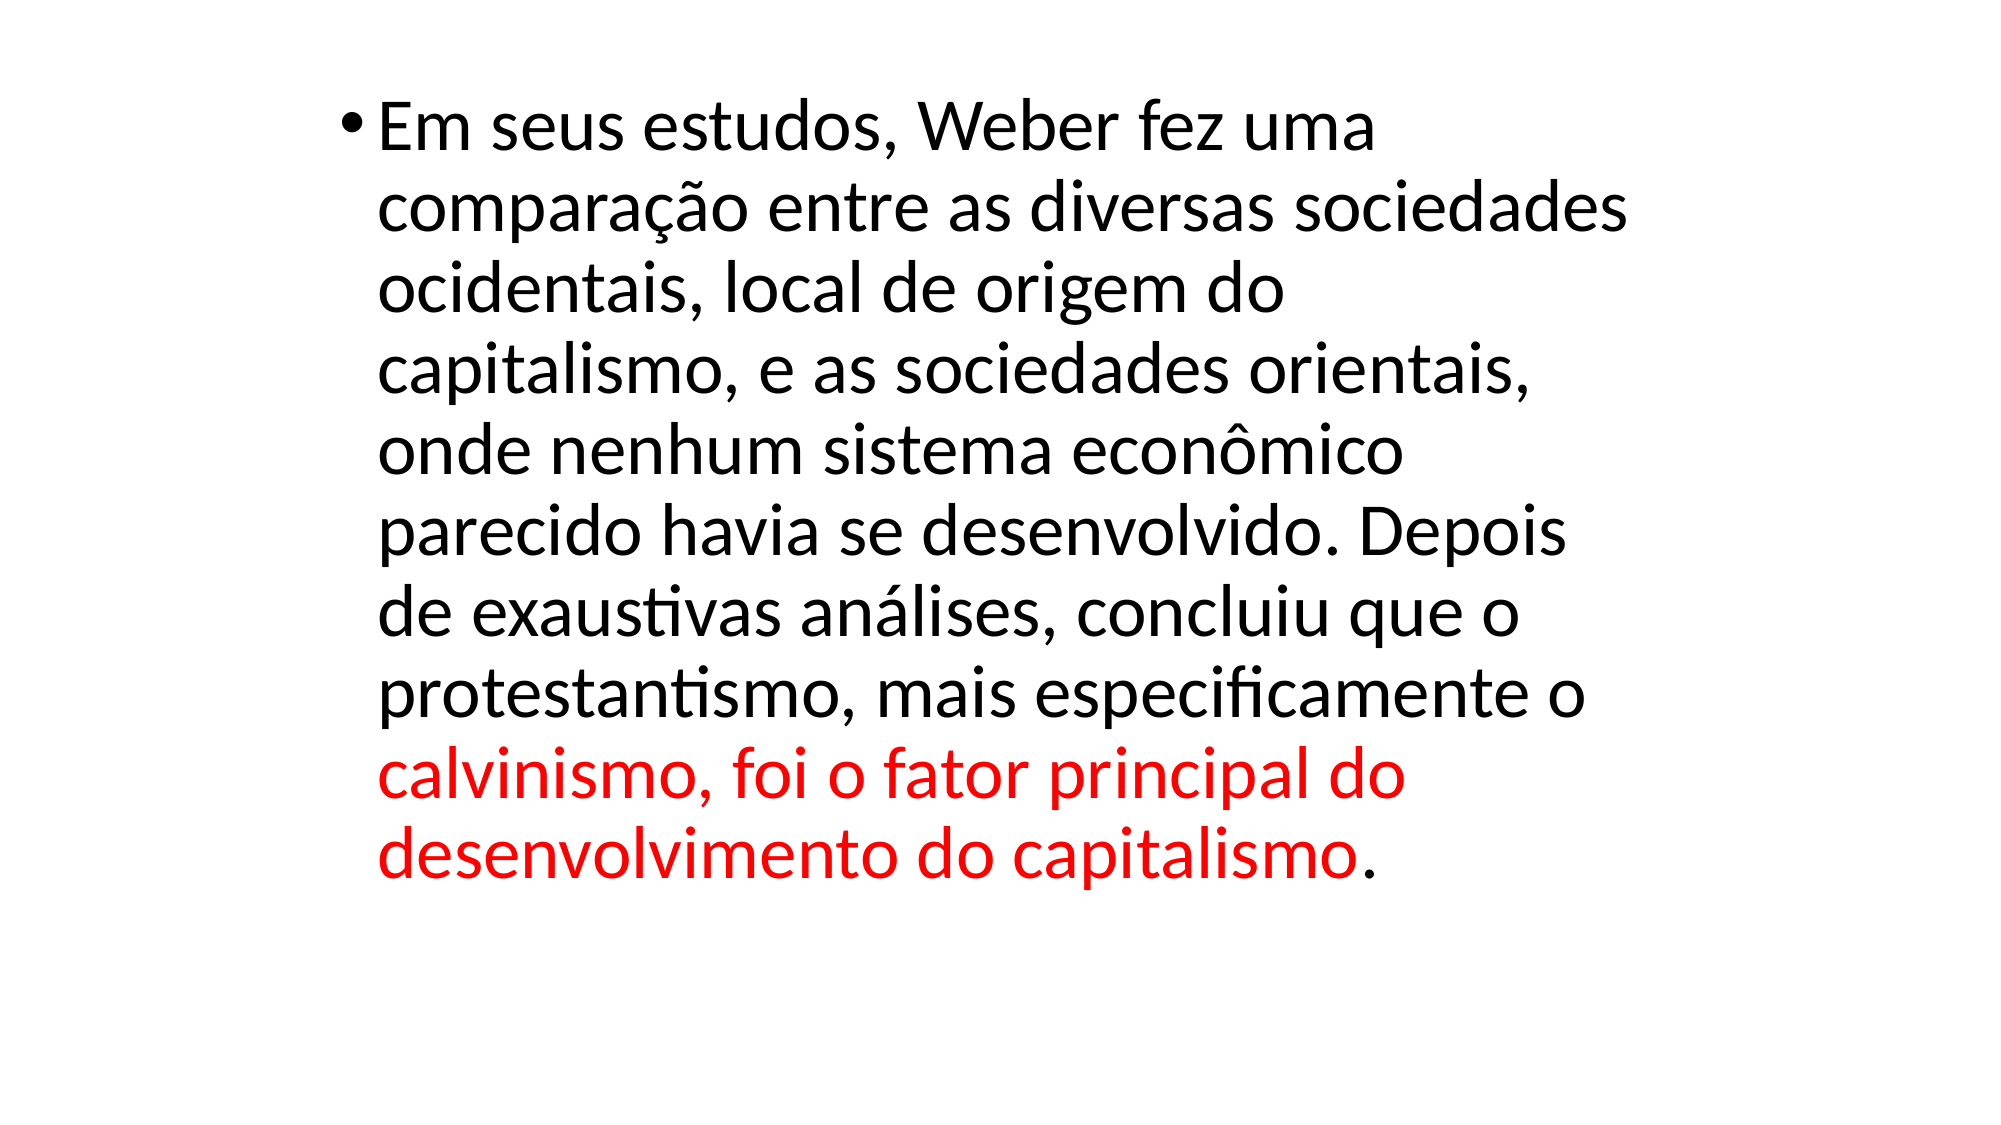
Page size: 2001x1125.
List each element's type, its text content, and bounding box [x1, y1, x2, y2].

list Em seus estudos, Weber fez uma comparação entre as diversas sociedades ocidentais, local de origem do capitalismo, e as sociedades orientais, onde nenhum sistema econômico parecido havia se desenvolvido. Depois de exaustivas análises, concluiu que o protestantismo, mais especificamente o calvinismo, foi o fator principal do desenvolvimento do capitalismo. [324, 78, 1675, 1005]
